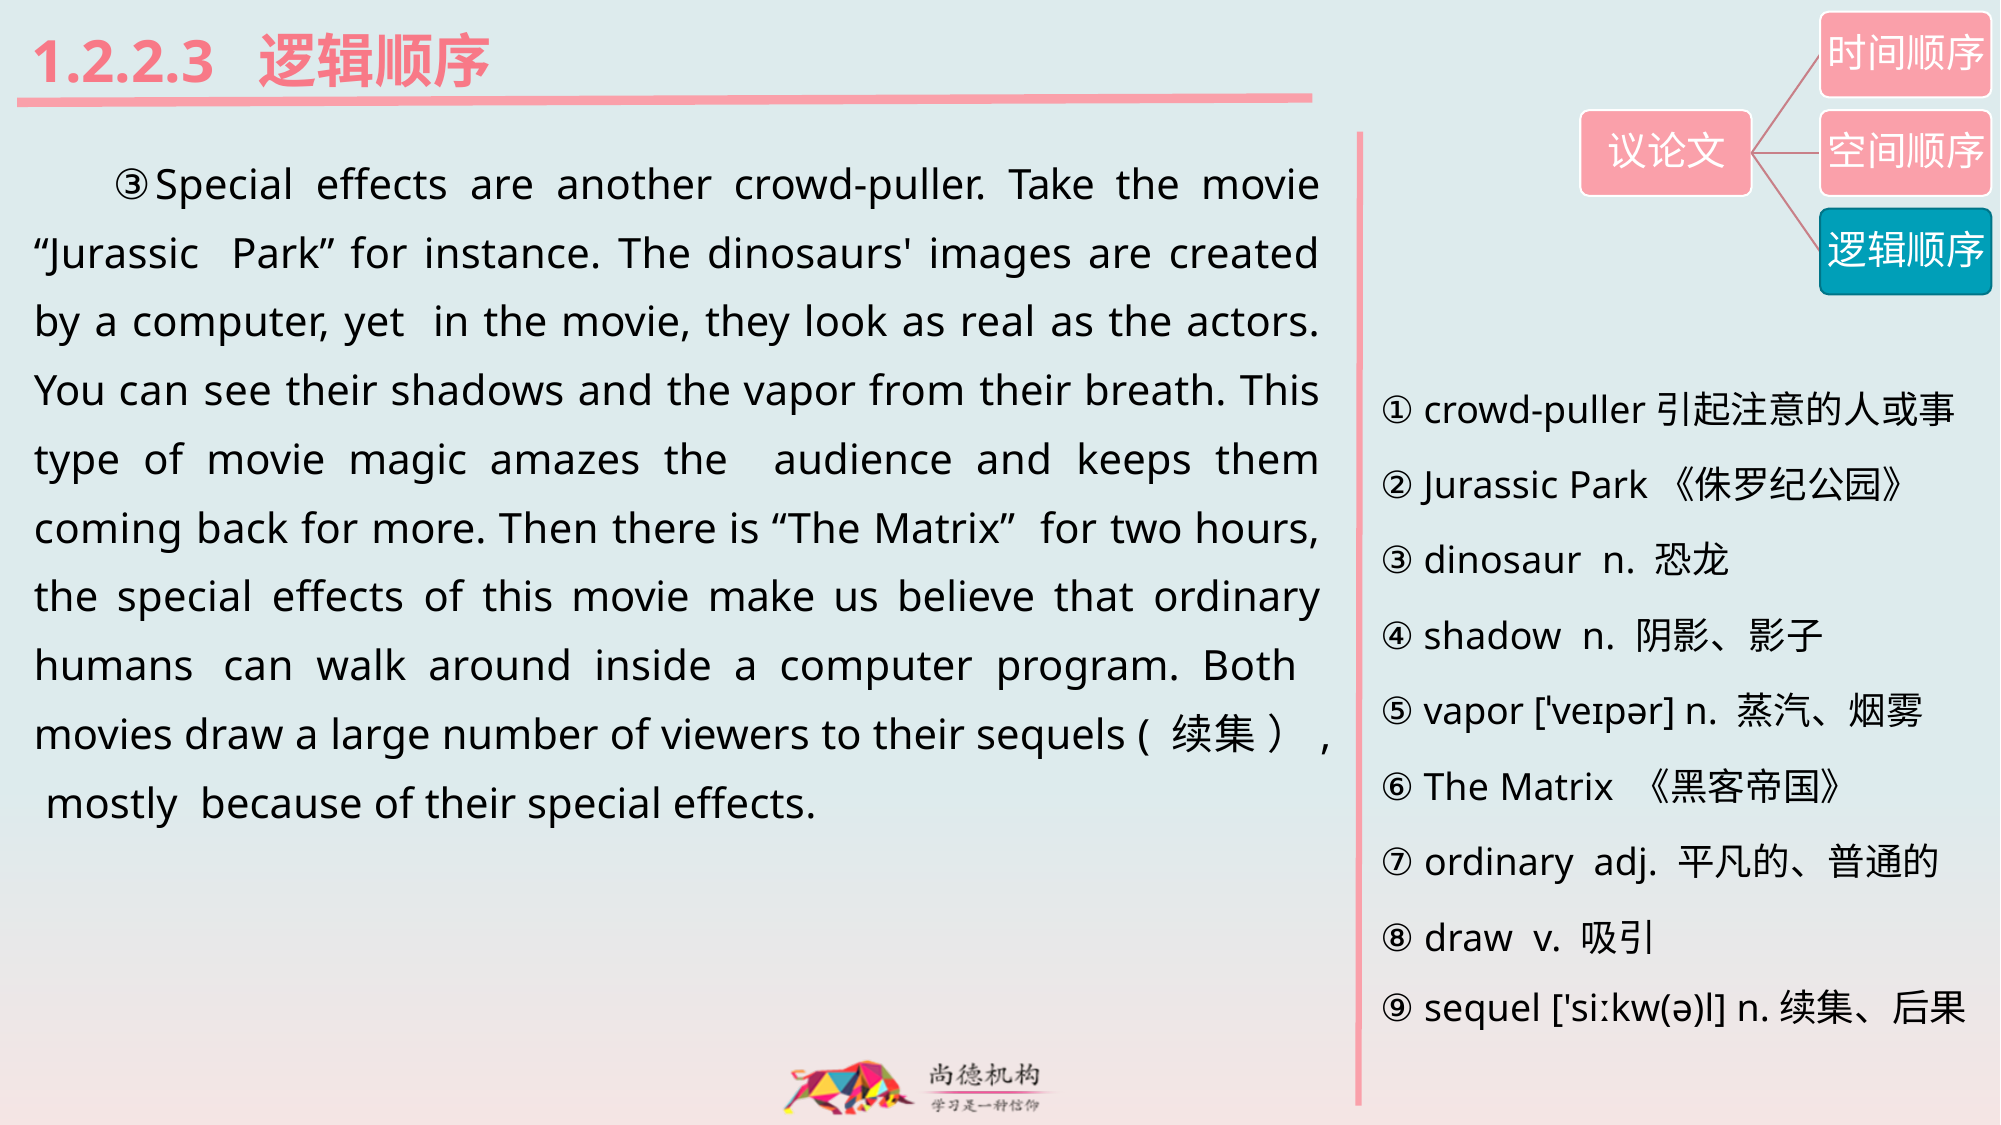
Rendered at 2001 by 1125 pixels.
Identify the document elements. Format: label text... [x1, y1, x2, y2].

text_box ③Special effects are another crowd-puller. Take the movie “Jurassic Park” for instance. The dinosaurs' images are created by a computer, yet in the movie, they look as real as the actors. You can see their shadows and the vapor from their breath. This type of movie magic amazes the audience and keeps them coming back for more. Then there is “The Matrix” for two hours, the special effects of this movie make us believe that ordinary humans can walk around inside a computer program. Both movies draw a large number of viewers to their sequels ( 续集 ）, mostly because of their special effects. [17, 131, 1336, 834]
text_box ① crowd-puller引起注意的人或事 ② Jurassic Park《侏罗纪公园》 ③ dinosaur n. 恐龙 ④ shadow n. 阴影、影子 ⑤ vapor [ˈveɪpər] n. 蒸汽、烟雾 ⑥ The Matrix 《黑客帝国》 ⑦ ordinary adj. 平凡的、普通的 ⑧ draw v. 吸引 ⑨ sequel ['siːkw(ə)l] n.续集、后果 [1363, 349, 2000, 1106]
text_box 1.2.2.3 逻辑顺序 [17, 16, 1271, 97]
picture [775, 1053, 1225, 1125]
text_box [16, 97, 1313, 103]
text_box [1452, 11, 2000, 295]
